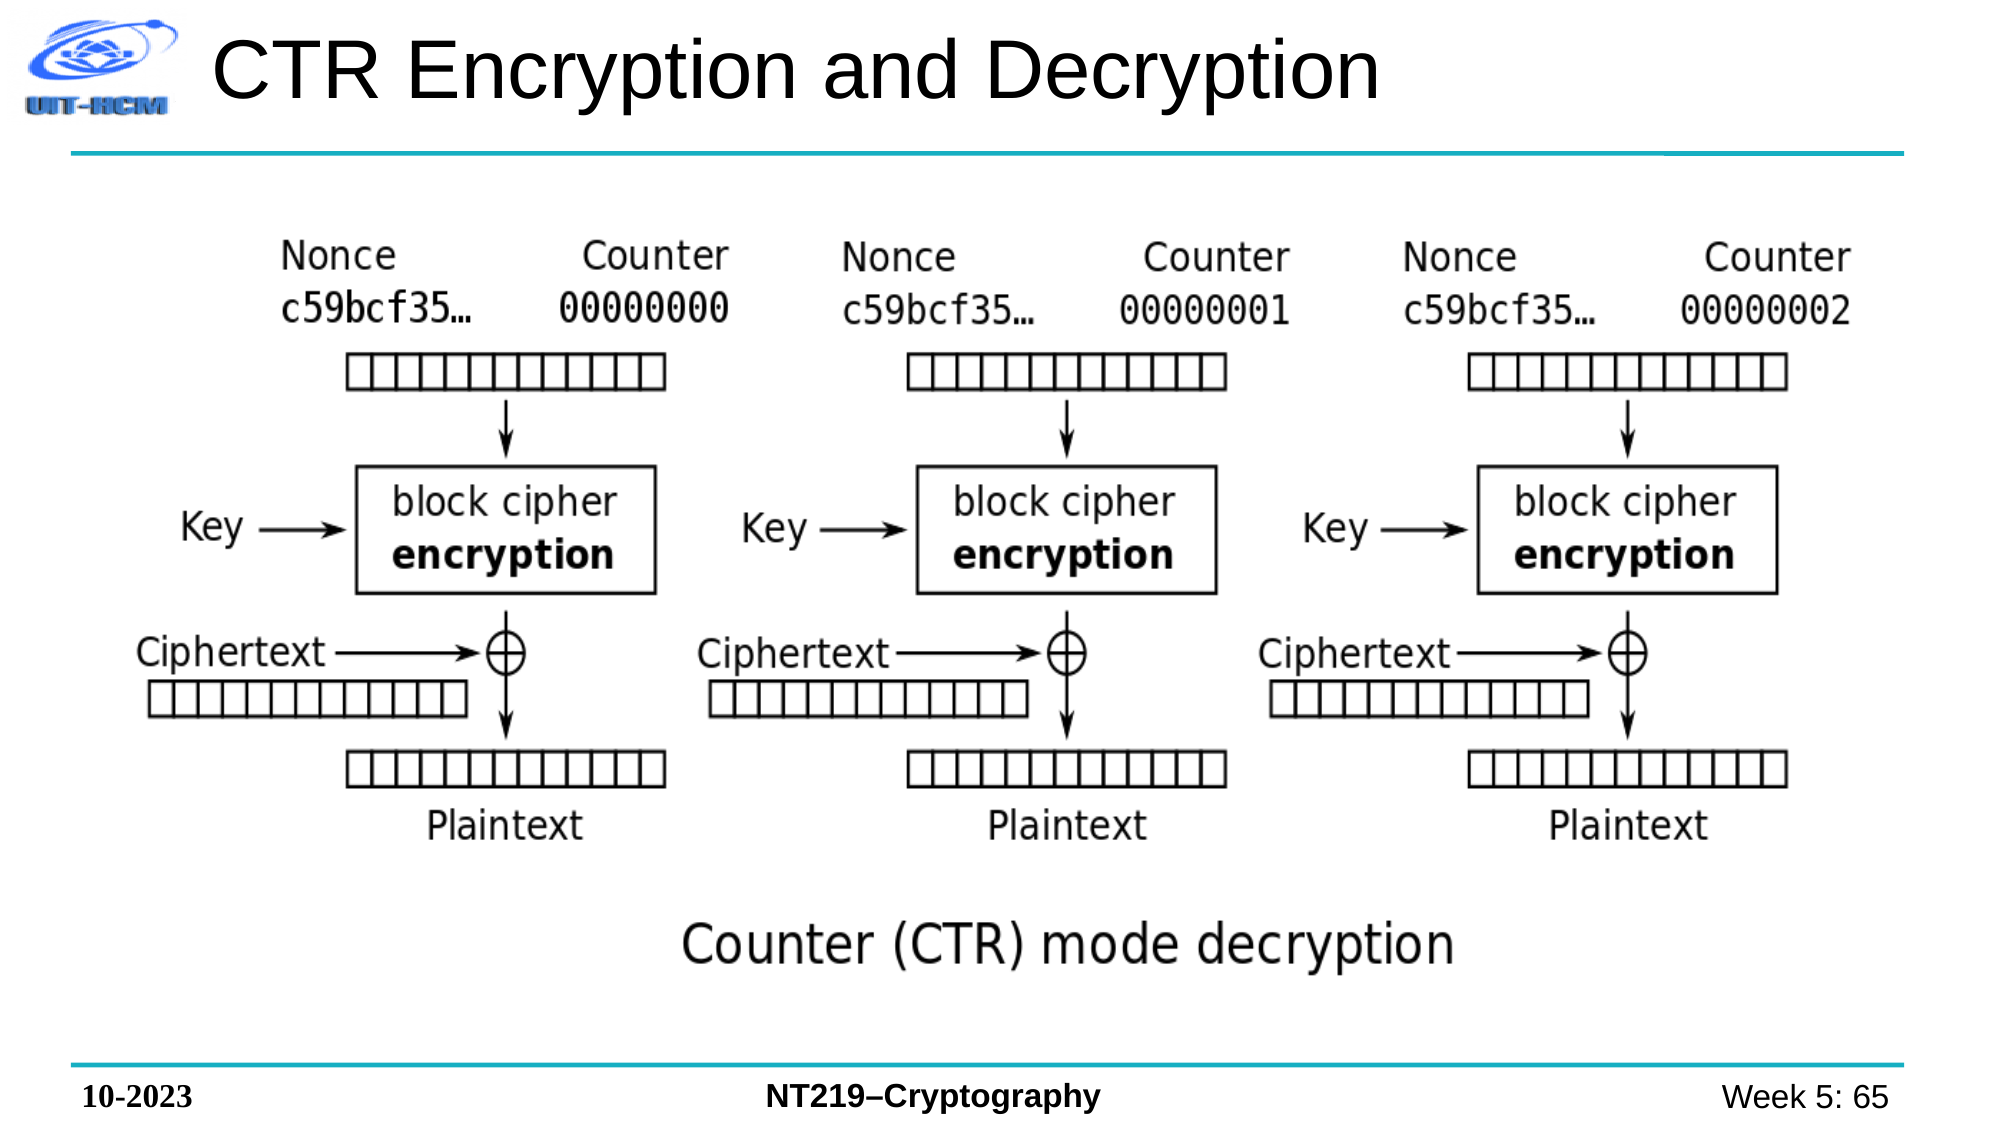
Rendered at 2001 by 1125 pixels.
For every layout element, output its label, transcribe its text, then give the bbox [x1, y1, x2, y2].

picture [7, 8, 196, 125]
picture [84, 184, 1916, 1036]
title CTR Encryption and Decryption [196, 0, 1804, 130]
